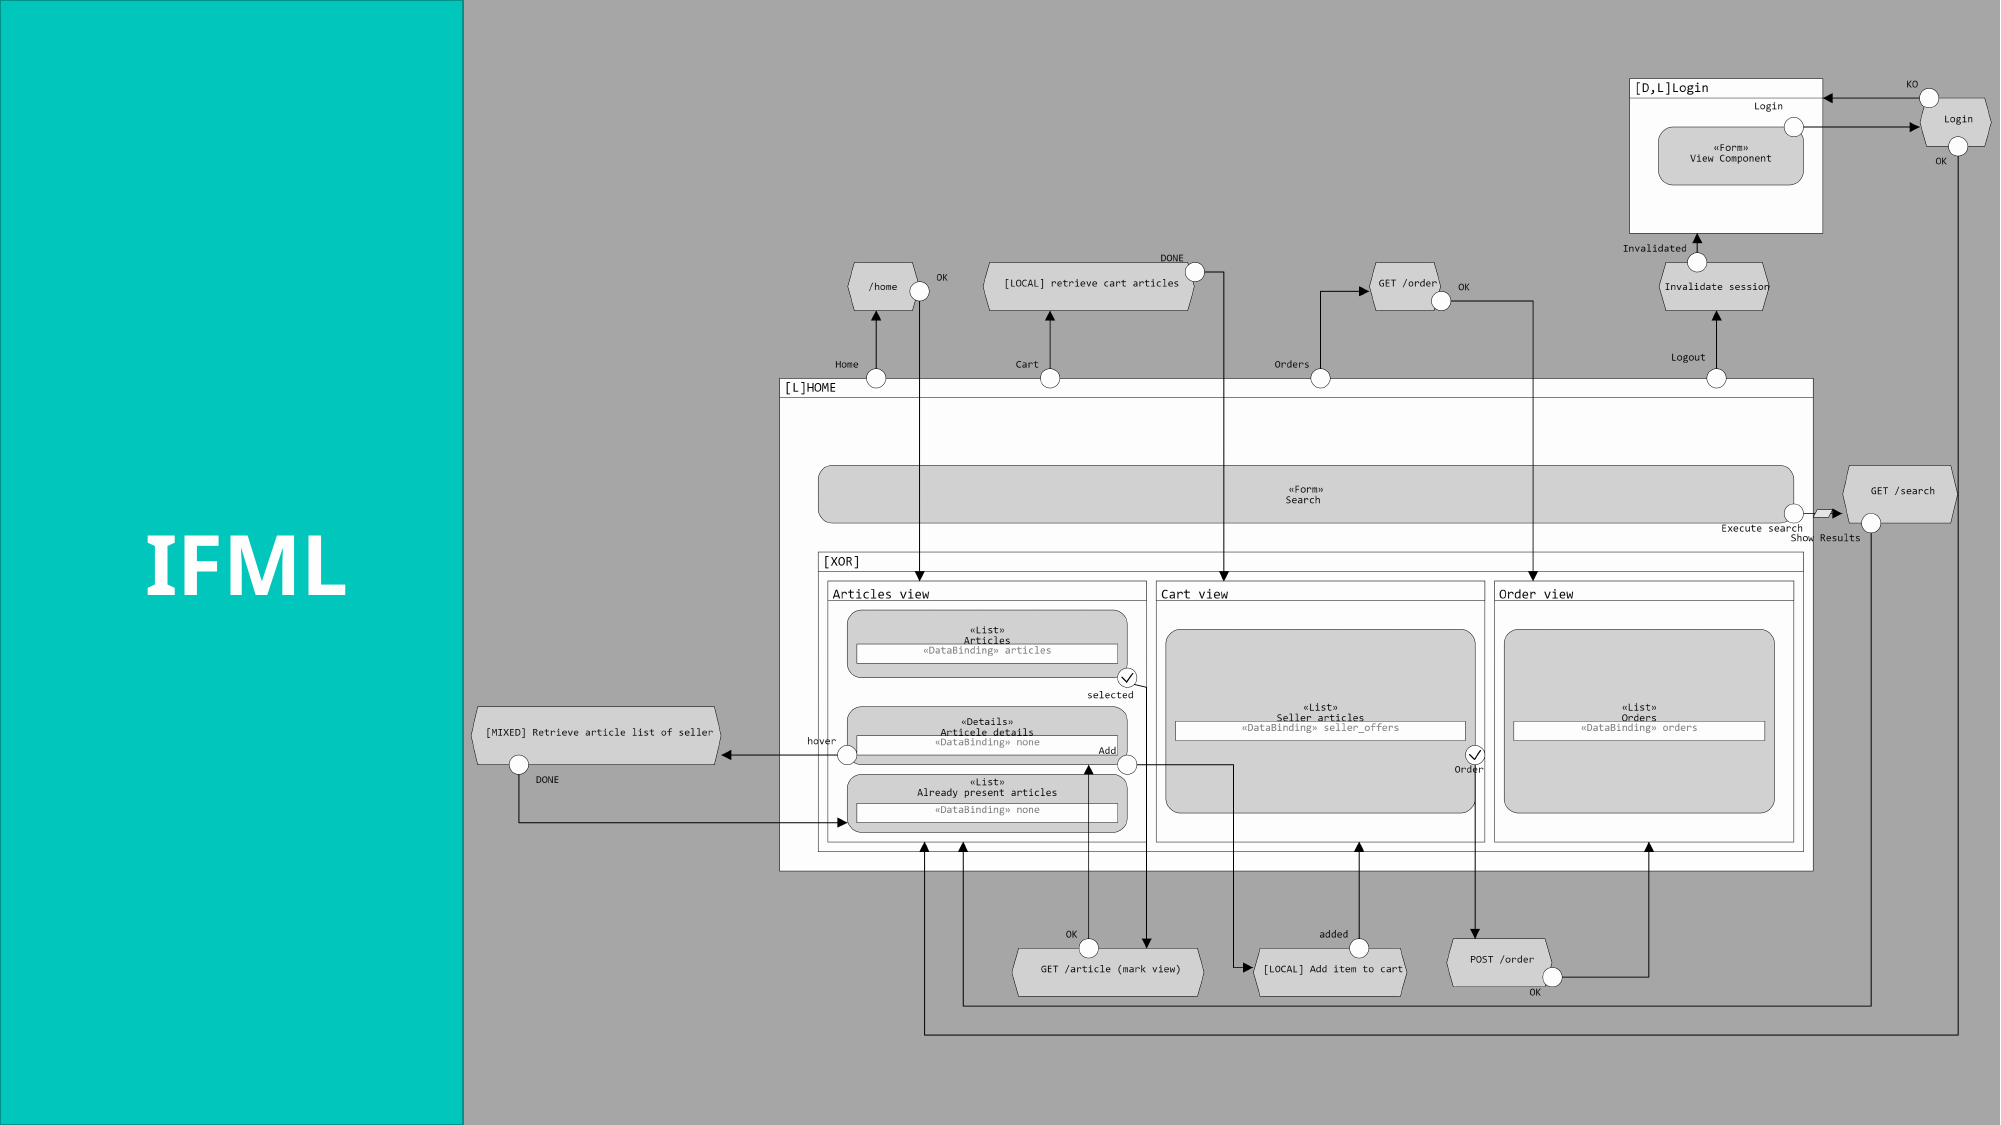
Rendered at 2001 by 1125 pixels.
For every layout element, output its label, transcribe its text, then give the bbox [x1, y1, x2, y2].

text_box IFML [0, 0, 464, 1125]
picture [368, 68, 2000, 1082]
